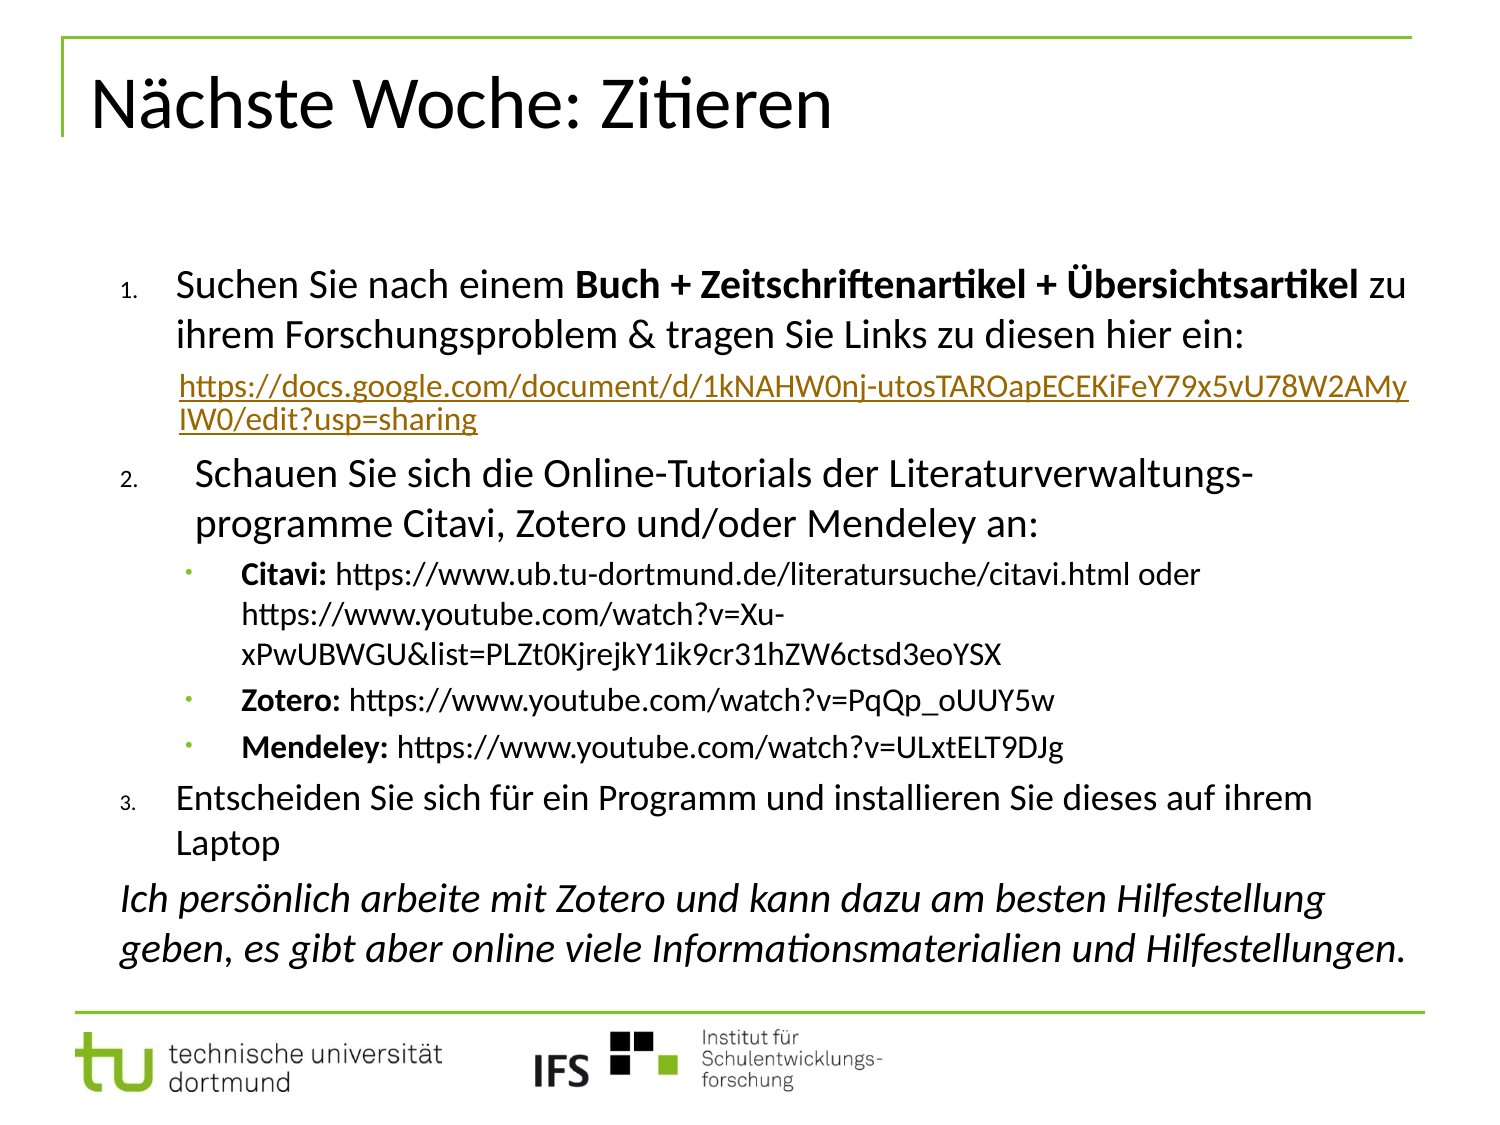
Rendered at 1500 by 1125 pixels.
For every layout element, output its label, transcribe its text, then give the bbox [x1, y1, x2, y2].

title Nächste Woche: Zitieren [75, 45, 1425, 233]
picture [75, 1032, 442, 1092]
list Suchen Sie nach einem Buch + Zeitschriftenartikel + Übersichtsartikel zu ihrem Forschungsproblem & tragen Sie Links zu diesen hier ein: https://docs.google.com/document/d/1kNAHW0nj-utosTAROapECEKiFeY79x5vU78W2AMyIW0/edit?usp=sharing Schauen Sie sich die Online-Tutorials der Literaturverwaltungs-programme Citavi, Zotero und/oder Mendeley an: Citavi: https://www.ub.tu-dortmund.de/literatursuche/citavi.html oder https://www.youtube.com/watch?v=Xu-xPwUBWGU&list=PLZt0KjrejkY1ik9cr31hZW6ctsd3eoYSX Zotero: https://www.youtube.com/watch?v=PqQp_oUUY5w Mendeley: https://www.youtube.com/watch?v=ULxtELT9DJg Entscheiden Sie sich für ein Programm und installieren Sie dieses auf ihrem Laptop Ich persönlich arbeite mit Zotero und kann dazu am besten Hilfestellung geben, es gibt aber online viele Informationsmaterialien und Hilfestellungen. [75, 249, 1425, 993]
picture [525, 1023, 888, 1100]
